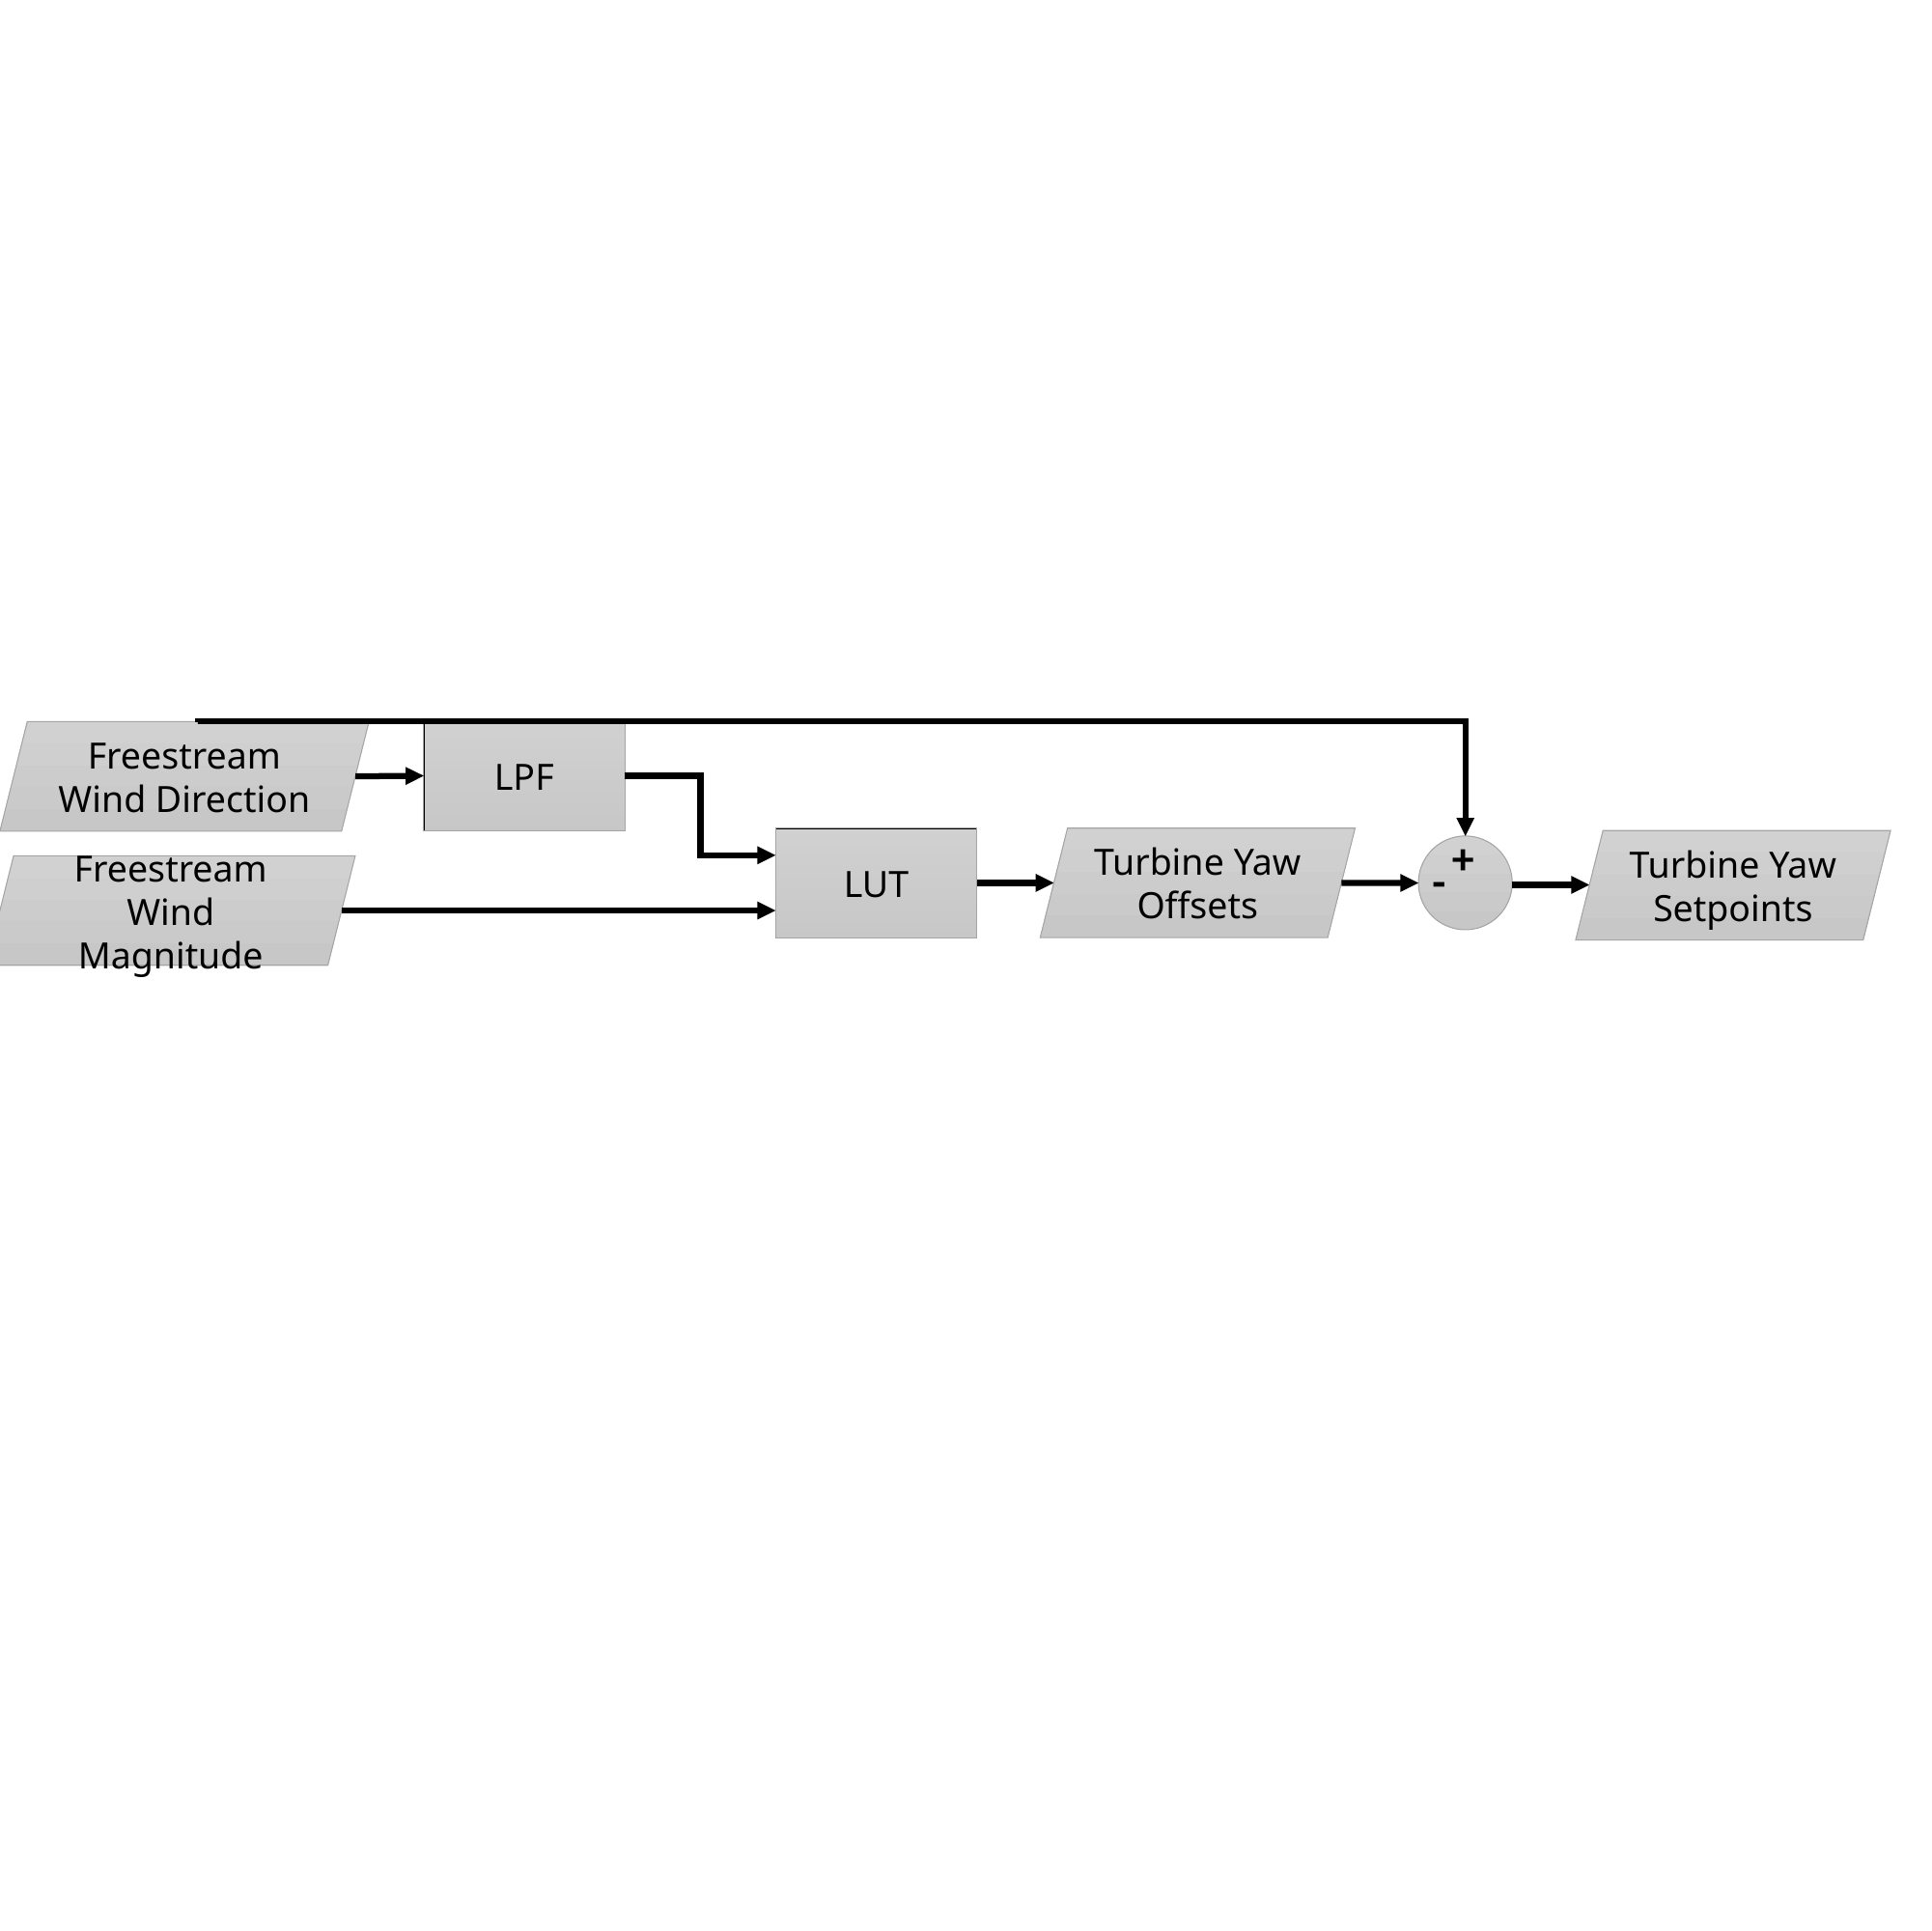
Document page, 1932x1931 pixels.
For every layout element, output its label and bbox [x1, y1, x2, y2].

text_box [0, 720, 1891, 966]
